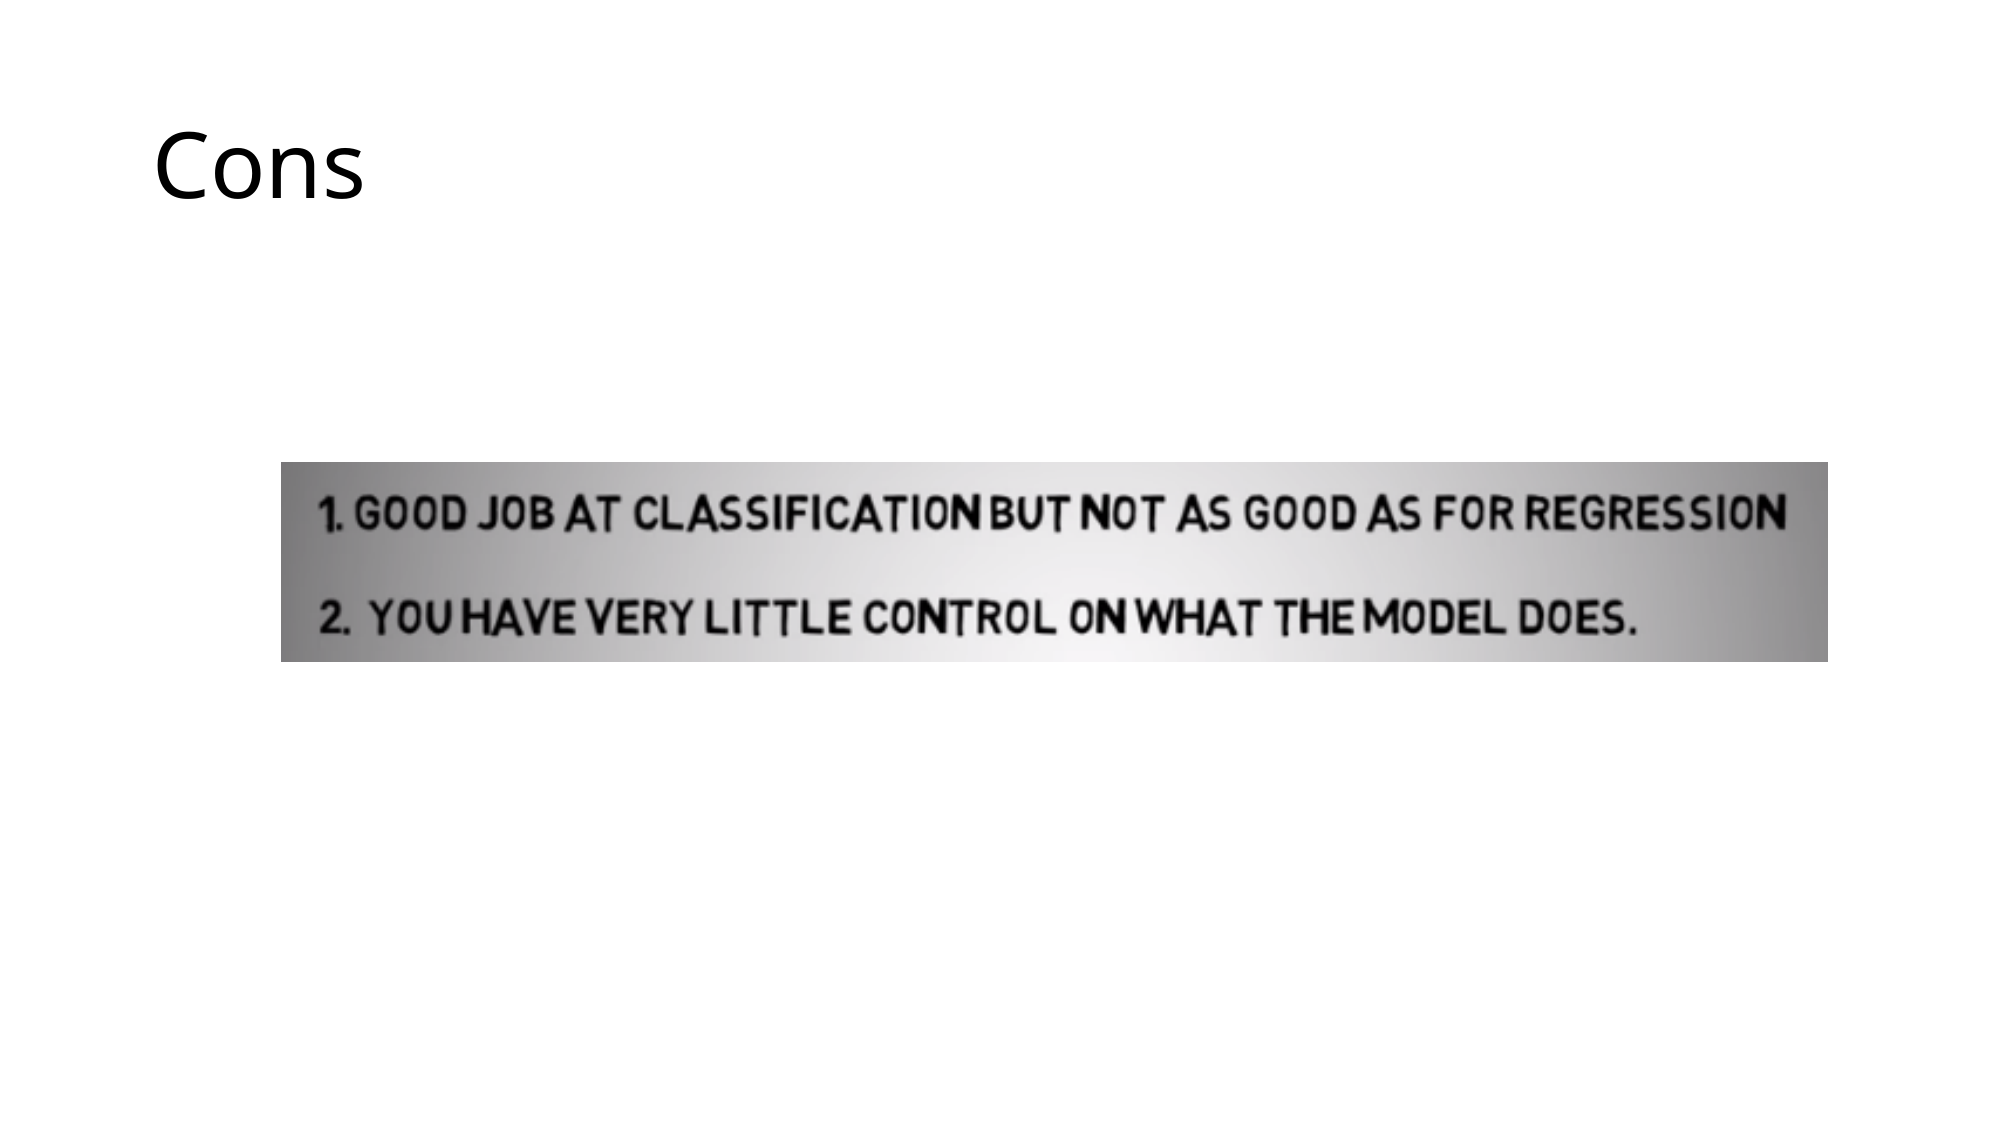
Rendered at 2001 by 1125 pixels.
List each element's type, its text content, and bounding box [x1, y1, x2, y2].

title Cons [137, 59, 1863, 278]
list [281, 462, 1828, 662]
